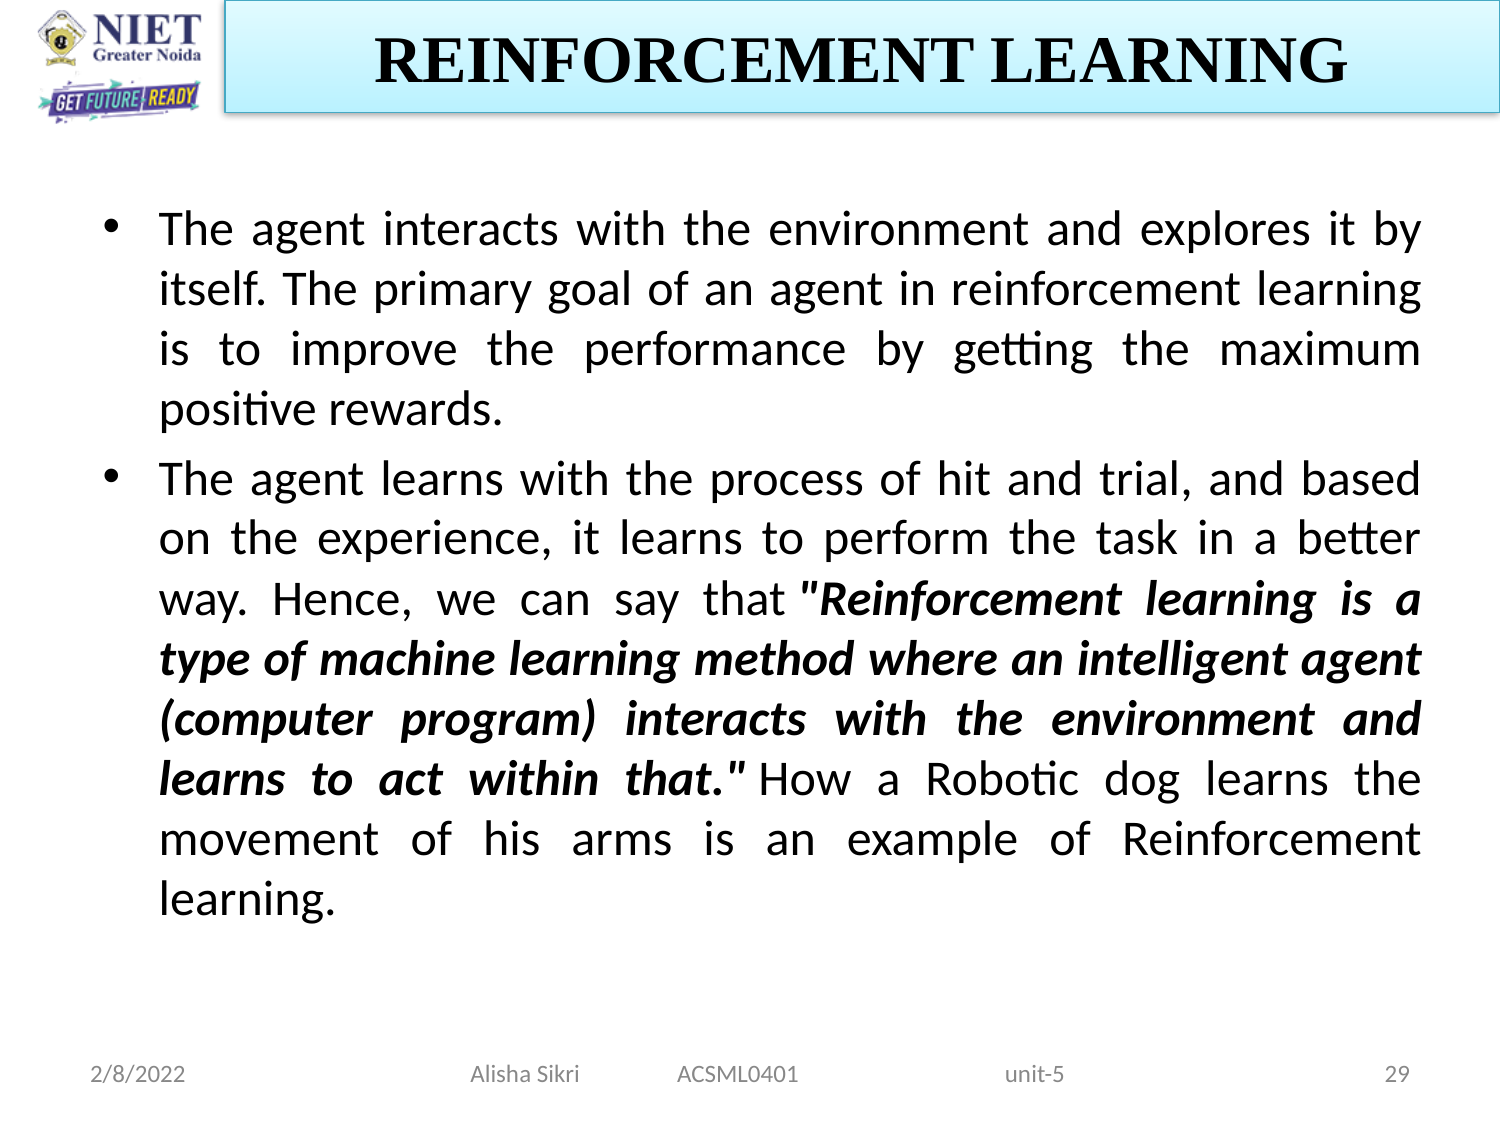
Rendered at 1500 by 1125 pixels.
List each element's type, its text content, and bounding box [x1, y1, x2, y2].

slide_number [75, 1042, 300, 1103]
footer Alisha Sikri ACSML0401 unit-5 [300, 1042, 1238, 1103]
picture [0, 0, 238, 135]
list The agent interacts with the environment and explores it by itself. The primary goal of an agent in reinforcement learning is to improve the performance by getting the maximum positive rewards. The agent learns with the process of hit and trial, and based on the experience, it learns to perform the task in a better way. Hence, we can say that "Reinforcement learning is a type of machine learning method where an intelligent agent (computer program) interacts with the environment and learns to act within that." How a Robotic dog learns the movement of his arms is an example of Reinforcement learning. [87, 187, 1438, 988]
text_box REINFORCEMENT LEARNING [238, 0, 1500, 113]
slide_number ‹#› [1238, 1042, 1425, 1103]
